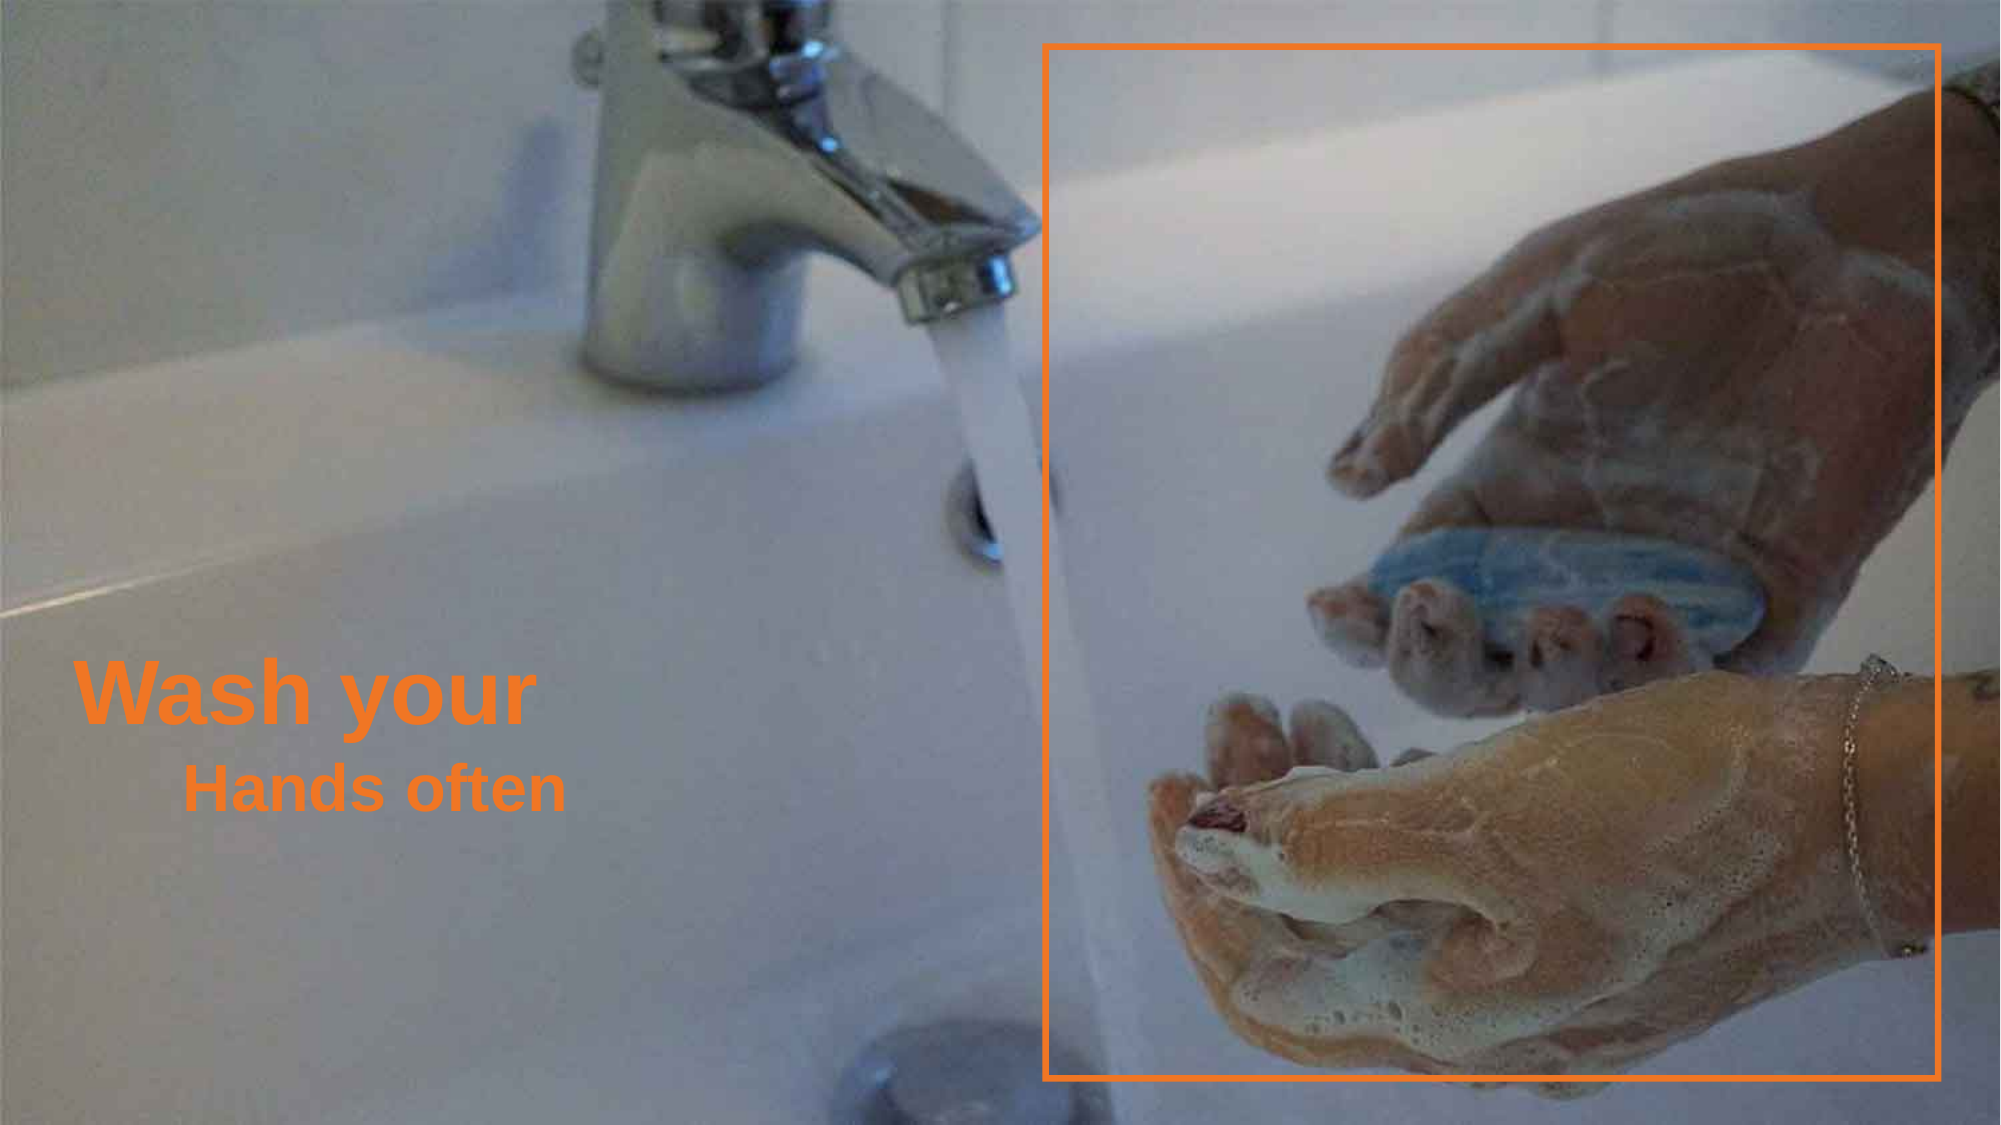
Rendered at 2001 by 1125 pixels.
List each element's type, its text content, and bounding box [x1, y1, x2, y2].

text_box Wash your [58, 625, 606, 751]
text_box Hands often [168, 737, 716, 833]
picture [0, 0, 2001, 1125]
text_box [1041, 42, 1942, 1083]
